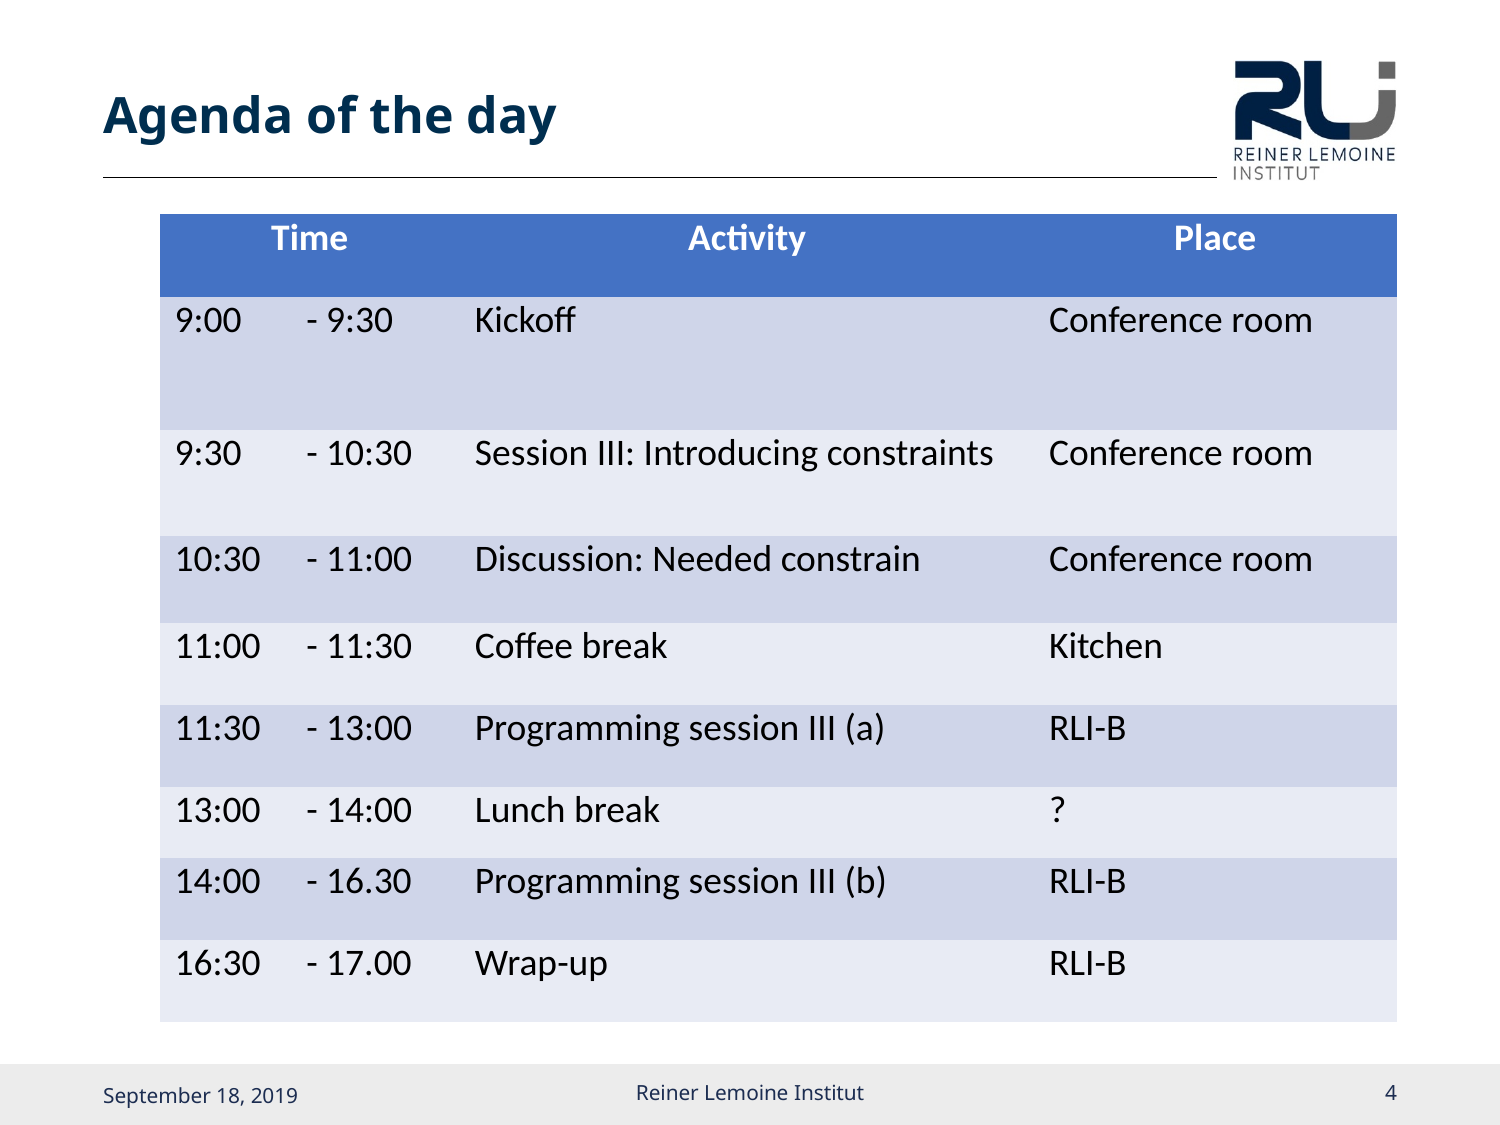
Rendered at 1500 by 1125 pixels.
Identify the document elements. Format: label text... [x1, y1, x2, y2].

table_cell Kitchen [1034, 623, 1397, 705]
table_cell Lunch break [460, 787, 1034, 858]
table_cell Coffee break [460, 623, 1034, 705]
title Agenda of the day [103, 57, 1218, 177]
table_cell - 10:30 [291, 430, 460, 536]
table_cell RLI-B [1034, 940, 1397, 1022]
table_cell - 11:30 [291, 623, 460, 705]
table_cell Programming session III (a) [460, 705, 1034, 787]
table_cell RLI-B [1034, 858, 1397, 940]
table_cell - 16.30 [291, 858, 460, 940]
footer Reiner Lemoine Institut [496, 1064, 1004, 1124]
table_cell Conference room [1034, 297, 1397, 430]
table_cell RLI-B [1034, 705, 1397, 787]
table_cell - 17.00 [291, 940, 460, 1022]
table_cell 9:00 [160, 297, 291, 430]
table_header Place [1034, 214, 1397, 297]
table_cell 14:00 [160, 858, 291, 940]
table_cell - 9:30 [291, 297, 460, 430]
table_cell - 14:00 [291, 787, 460, 858]
table_cell 11:30 [160, 705, 291, 787]
table_cell ? [1034, 787, 1397, 858]
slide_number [103, 1065, 441, 1125]
picture [1233, 60, 1397, 181]
table_header Time [160, 214, 460, 297]
table_cell Conference room [1034, 430, 1397, 536]
table_cell Conference room [1034, 536, 1397, 623]
table_cell Kickoff [460, 297, 1034, 430]
table_header Activity [460, 214, 1034, 297]
table_cell 11:00 [160, 623, 291, 705]
slide_number 3 [1059, 1064, 1397, 1124]
table_cell Session III: Introducing constraints [460, 430, 1034, 536]
table_cell 13:00 [160, 787, 291, 858]
table_cell - 11:00 [291, 536, 460, 623]
table_cell - 13:00 [291, 705, 460, 787]
table_cell Discussion: Needed constrain [460, 536, 1034, 623]
table_cell 16:30 [160, 940, 291, 1022]
table_cell 9:30 [160, 430, 291, 536]
table_cell 10:30 [160, 536, 291, 623]
table_cell Programming session III (b) [460, 858, 1034, 940]
table_cell Wrap-up [460, 940, 1034, 1022]
